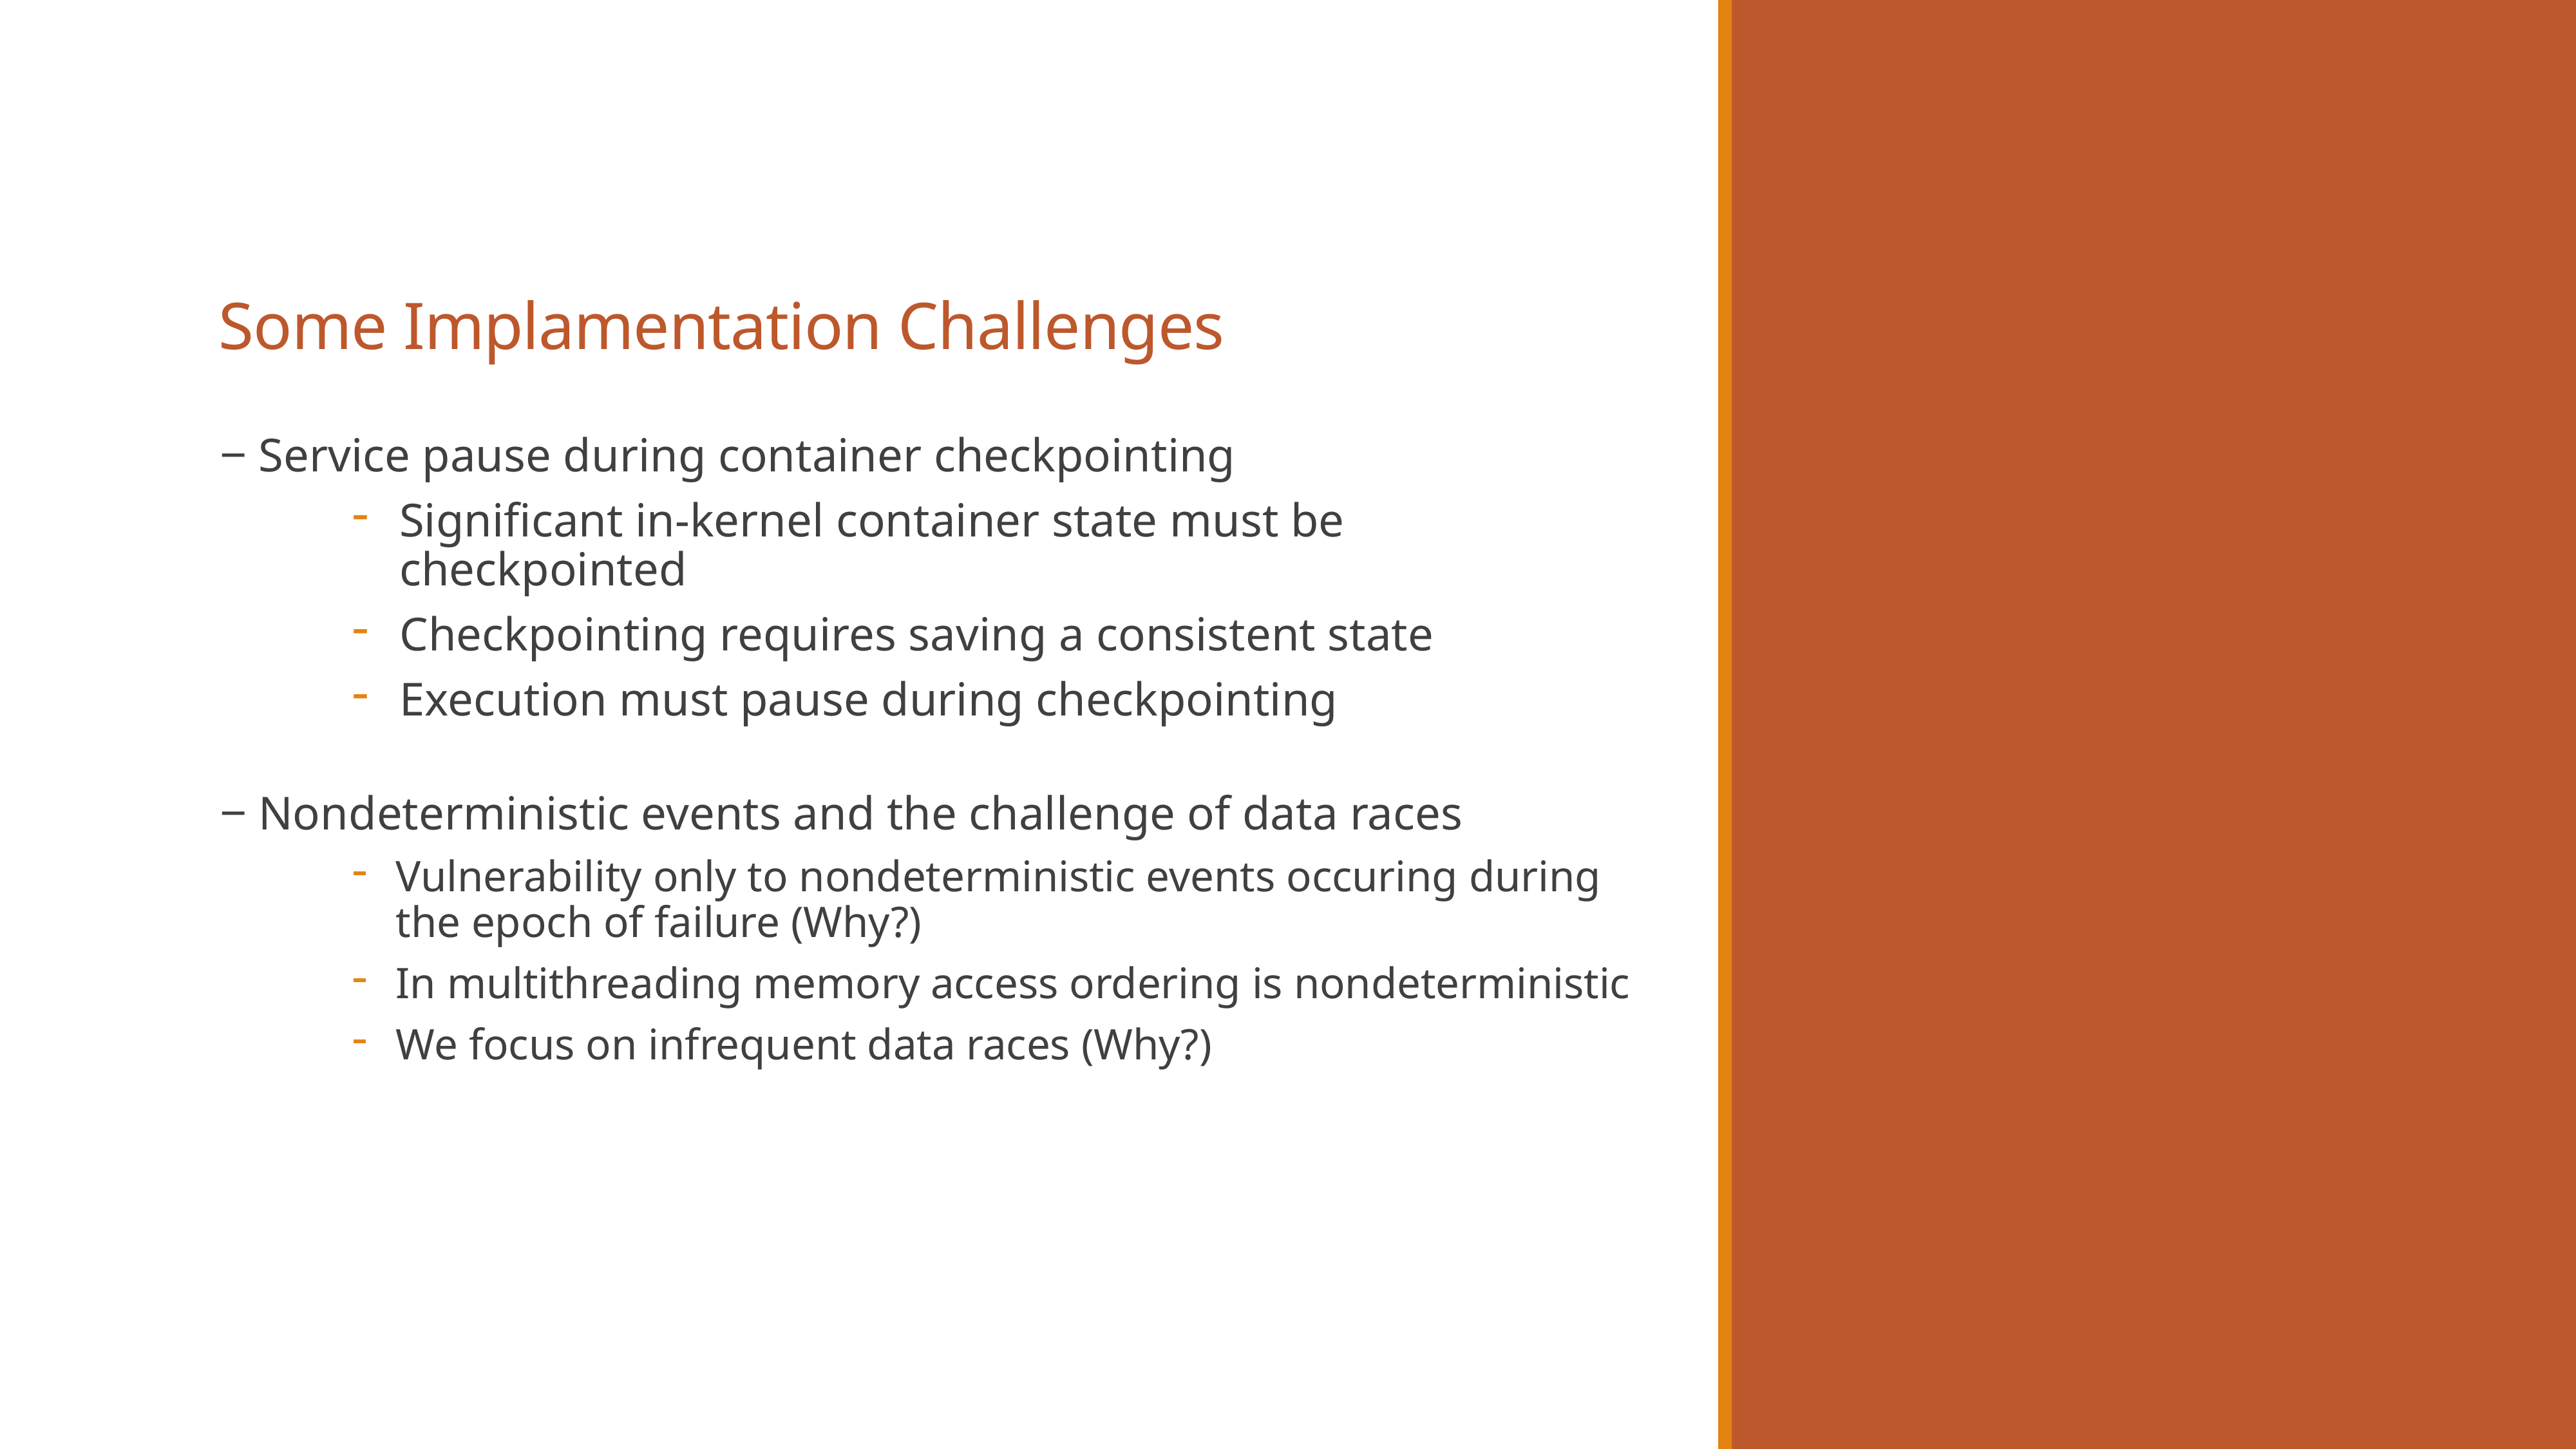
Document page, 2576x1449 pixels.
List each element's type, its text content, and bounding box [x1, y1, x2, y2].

text_box ‒ Service pause during container checkpointing Significant in-kernel container state must be checkpointed Checkpointing requires saving a consistent state Execution must pause during checkpointing ‒ Nondeterministic events and the challenge of data races Vulnerability only to nondeterministic events occuring during the epoch of failure (Why?) In multithreading memory access ordering is nondeterministic We focus on infrequent data races (Why?) [220, 427, 1636, 1240]
text_box [1732, 0, 2576, 1449]
text_box [1718, 0, 1732, 366]
text_box Some Implamentation Challenges [209, 60, 1636, 367]
text_box [1718, 368, 1732, 1449]
text_box [0, 0, 1718, 1449]
